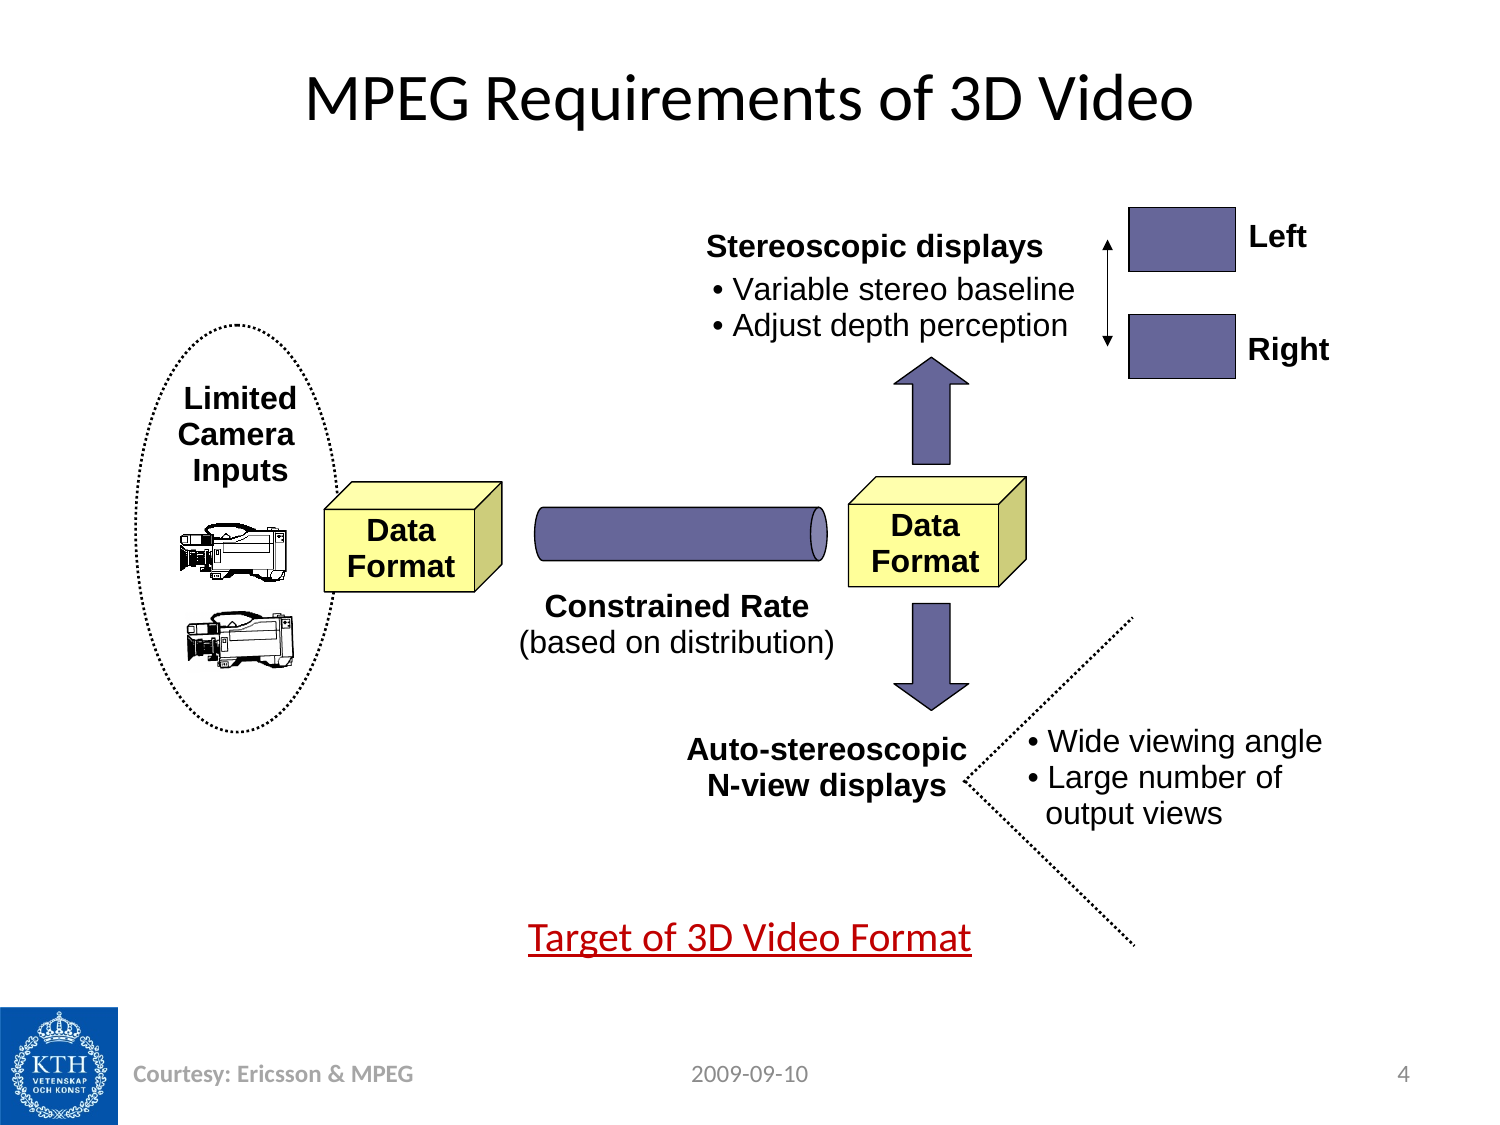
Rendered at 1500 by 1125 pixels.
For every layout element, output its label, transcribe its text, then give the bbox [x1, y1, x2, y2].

text_box Courtesy: Ericsson & MPEG [121, 1049, 430, 1095]
footer 2009-09-10 [512, 1042, 988, 1103]
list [133, 206, 1366, 950]
text_box Target of 3D Video Format [0, 902, 1500, 968]
slide_number 4 [1074, 1042, 1425, 1103]
title MPEG Requirements of 3D Video [75, 0, 1425, 188]
picture [0, 1007, 118, 1125]
